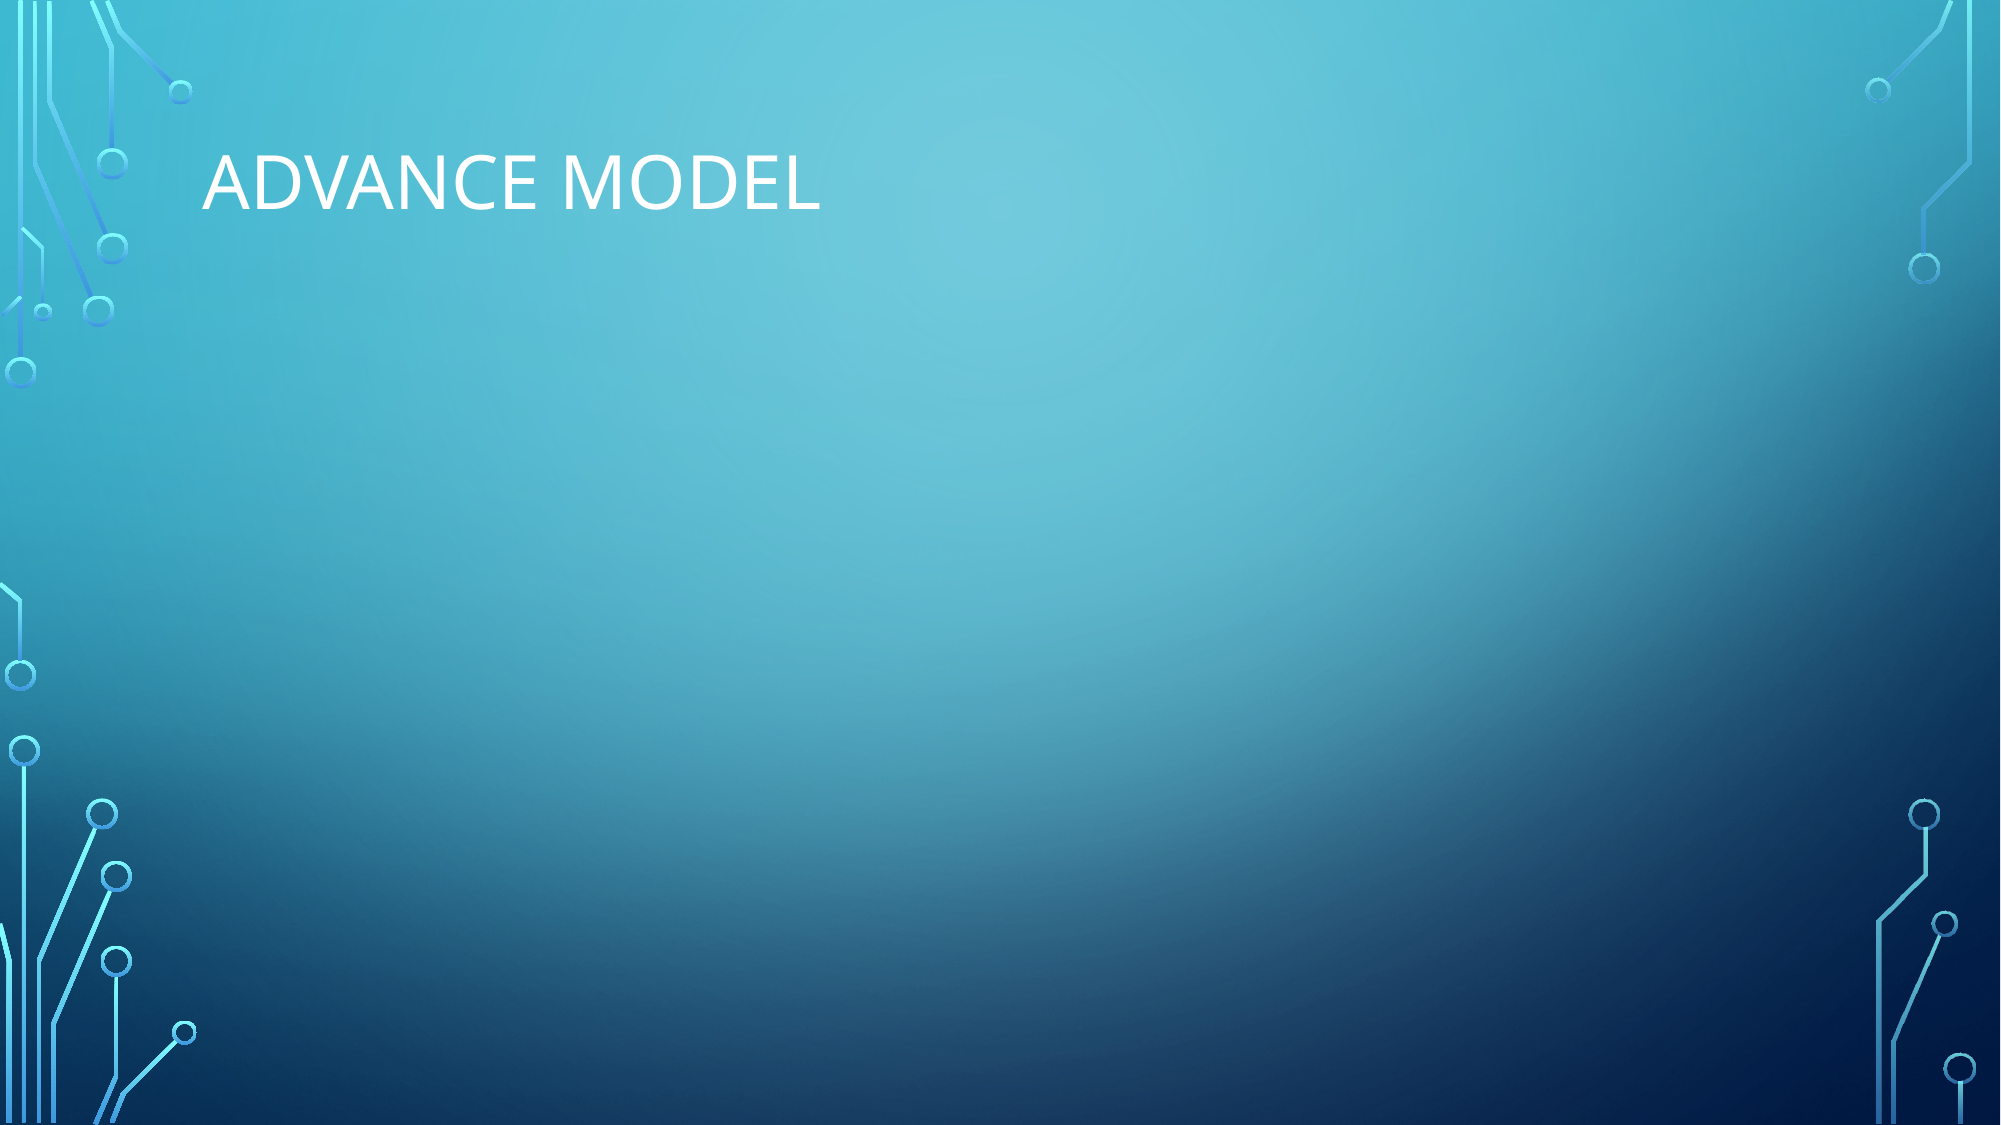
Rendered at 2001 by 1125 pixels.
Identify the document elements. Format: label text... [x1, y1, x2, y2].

title Advance model [187, 81, 1813, 290]
